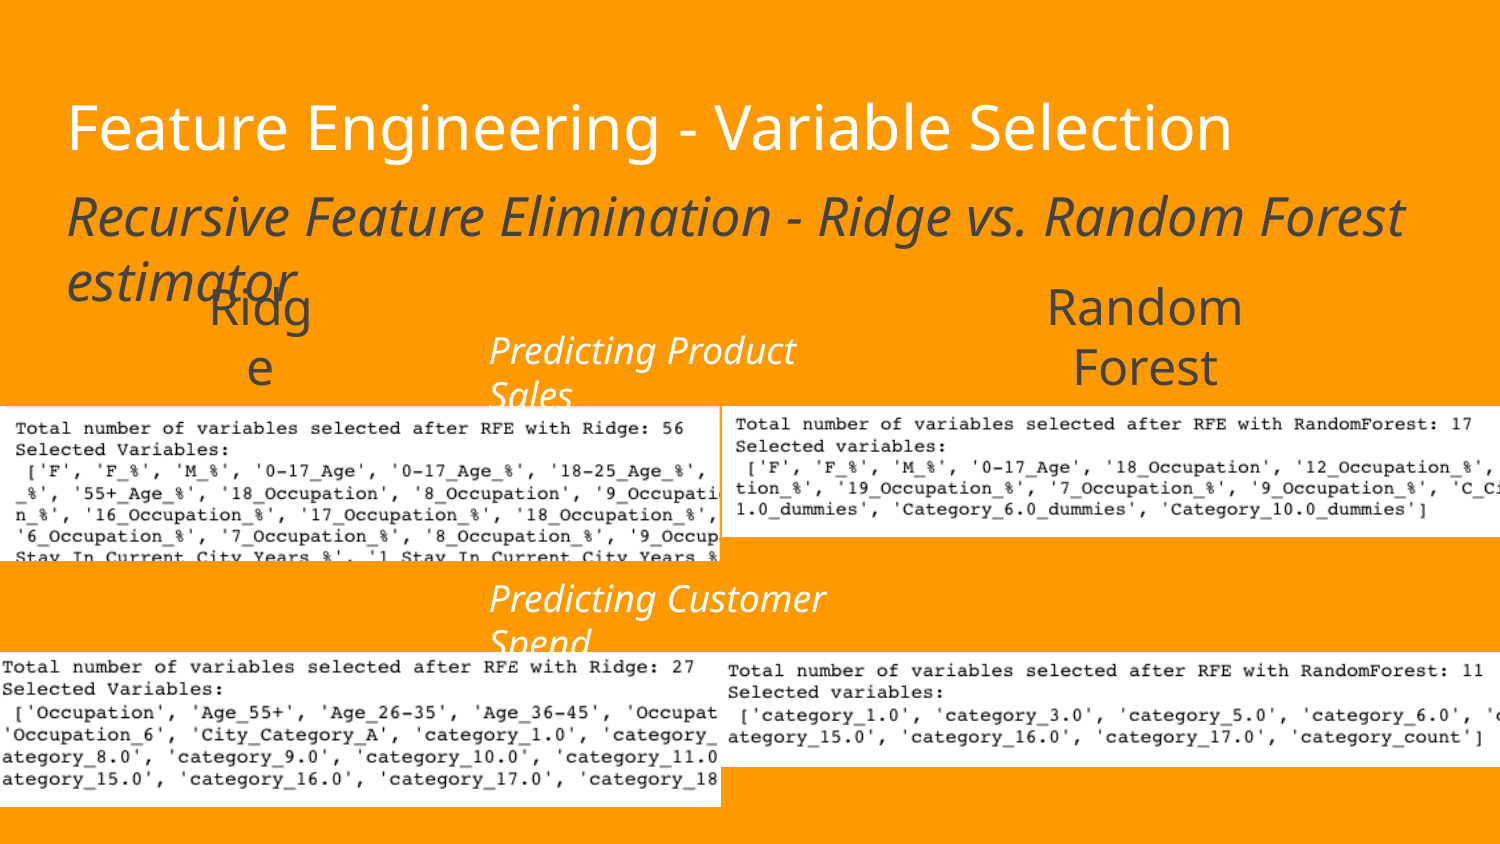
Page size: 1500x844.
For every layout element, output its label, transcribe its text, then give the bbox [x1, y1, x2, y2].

picture [0, 652, 1500, 807]
title Feature Engineering - Variable Selection [51, 72, 1449, 166]
picture [721, 406, 1500, 538]
picture [0, 405, 720, 561]
title Random Forest [962, 260, 1330, 355]
title Predicting Customer Spend [473, 560, 901, 651]
title Ridge [184, 260, 338, 355]
title Recursive Feature Elimination - Ridge vs. Random Forest estimator [51, 166, 1449, 261]
title Predicting Product Sales [473, 312, 901, 404]
